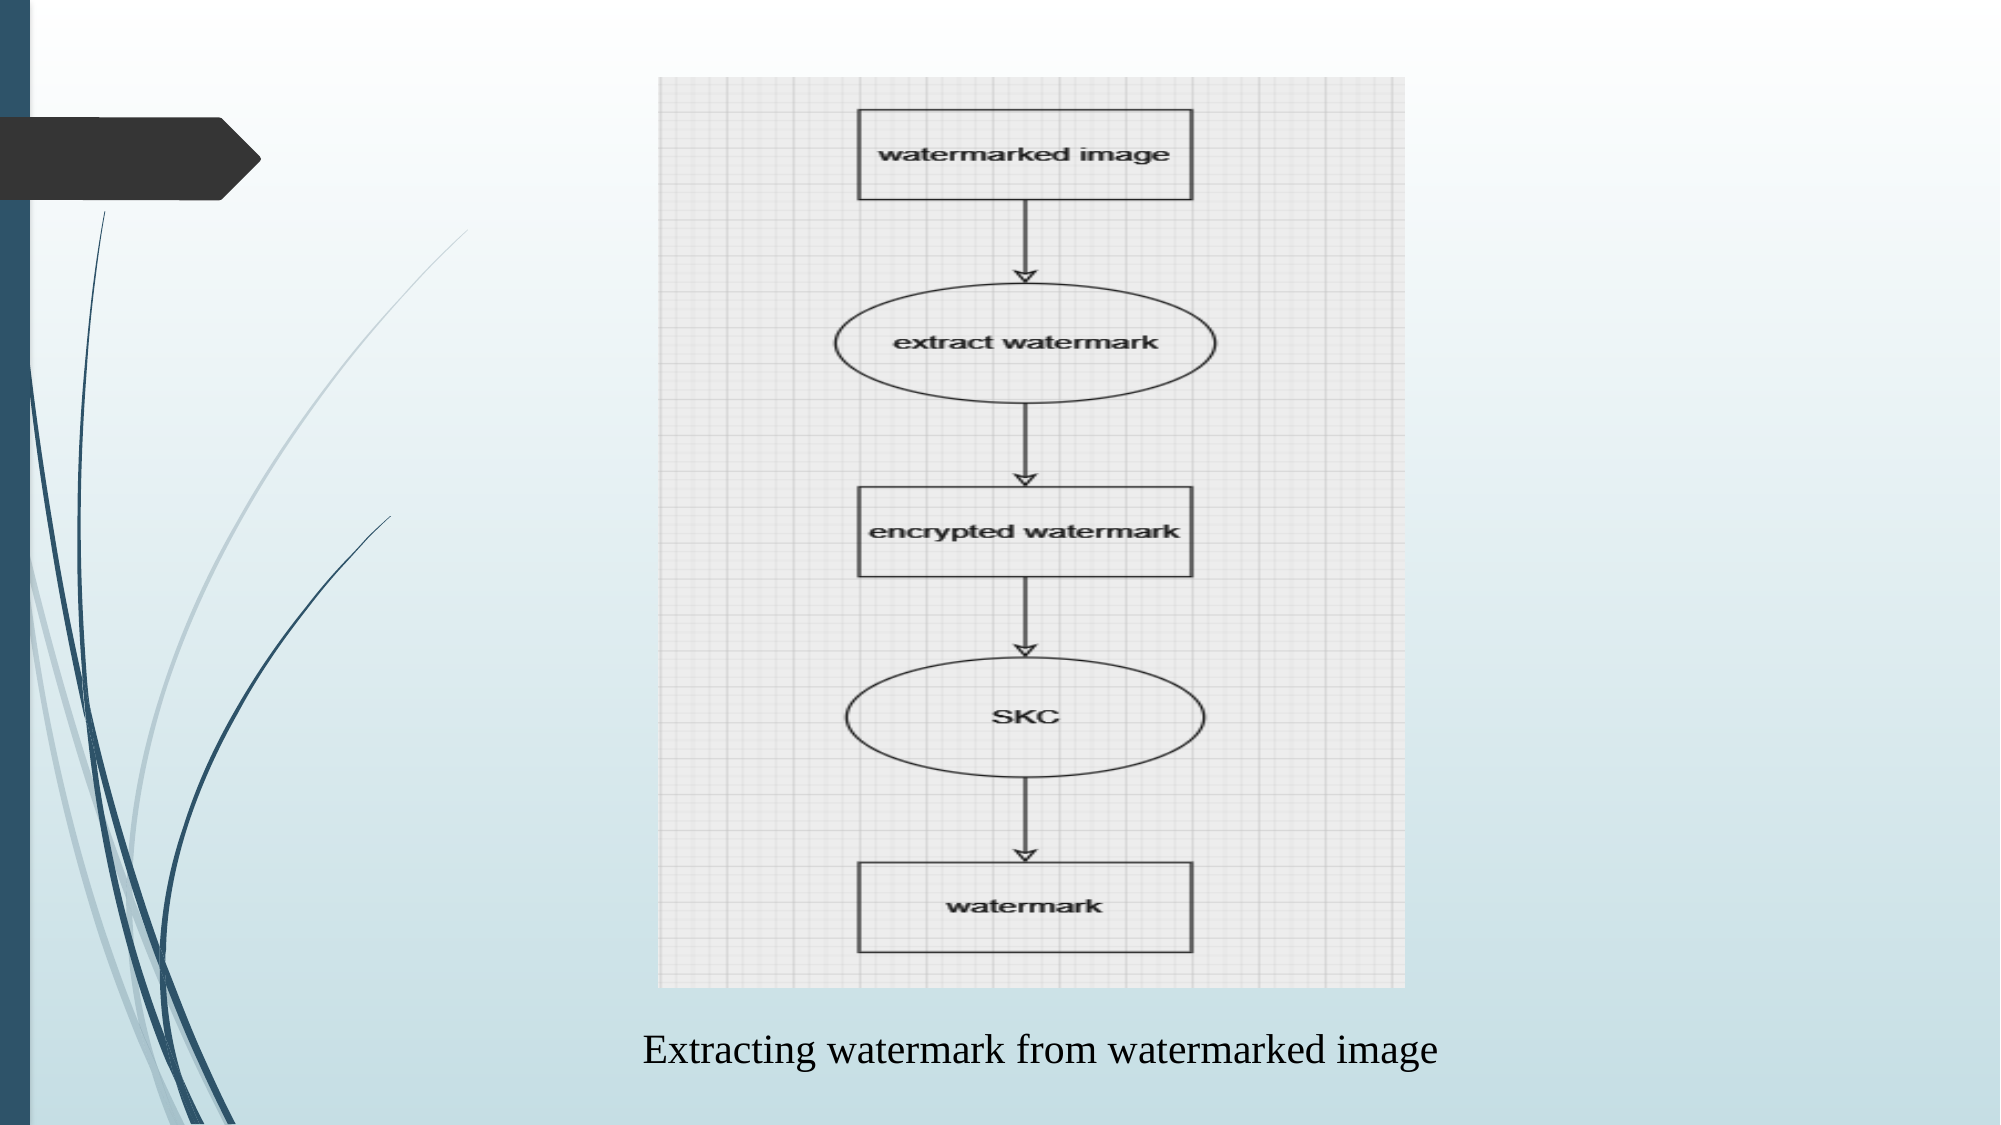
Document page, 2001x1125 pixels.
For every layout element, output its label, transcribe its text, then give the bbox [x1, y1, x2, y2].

title Extracting watermark from watermarked image [627, 1014, 2000, 1082]
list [657, 77, 1406, 989]
